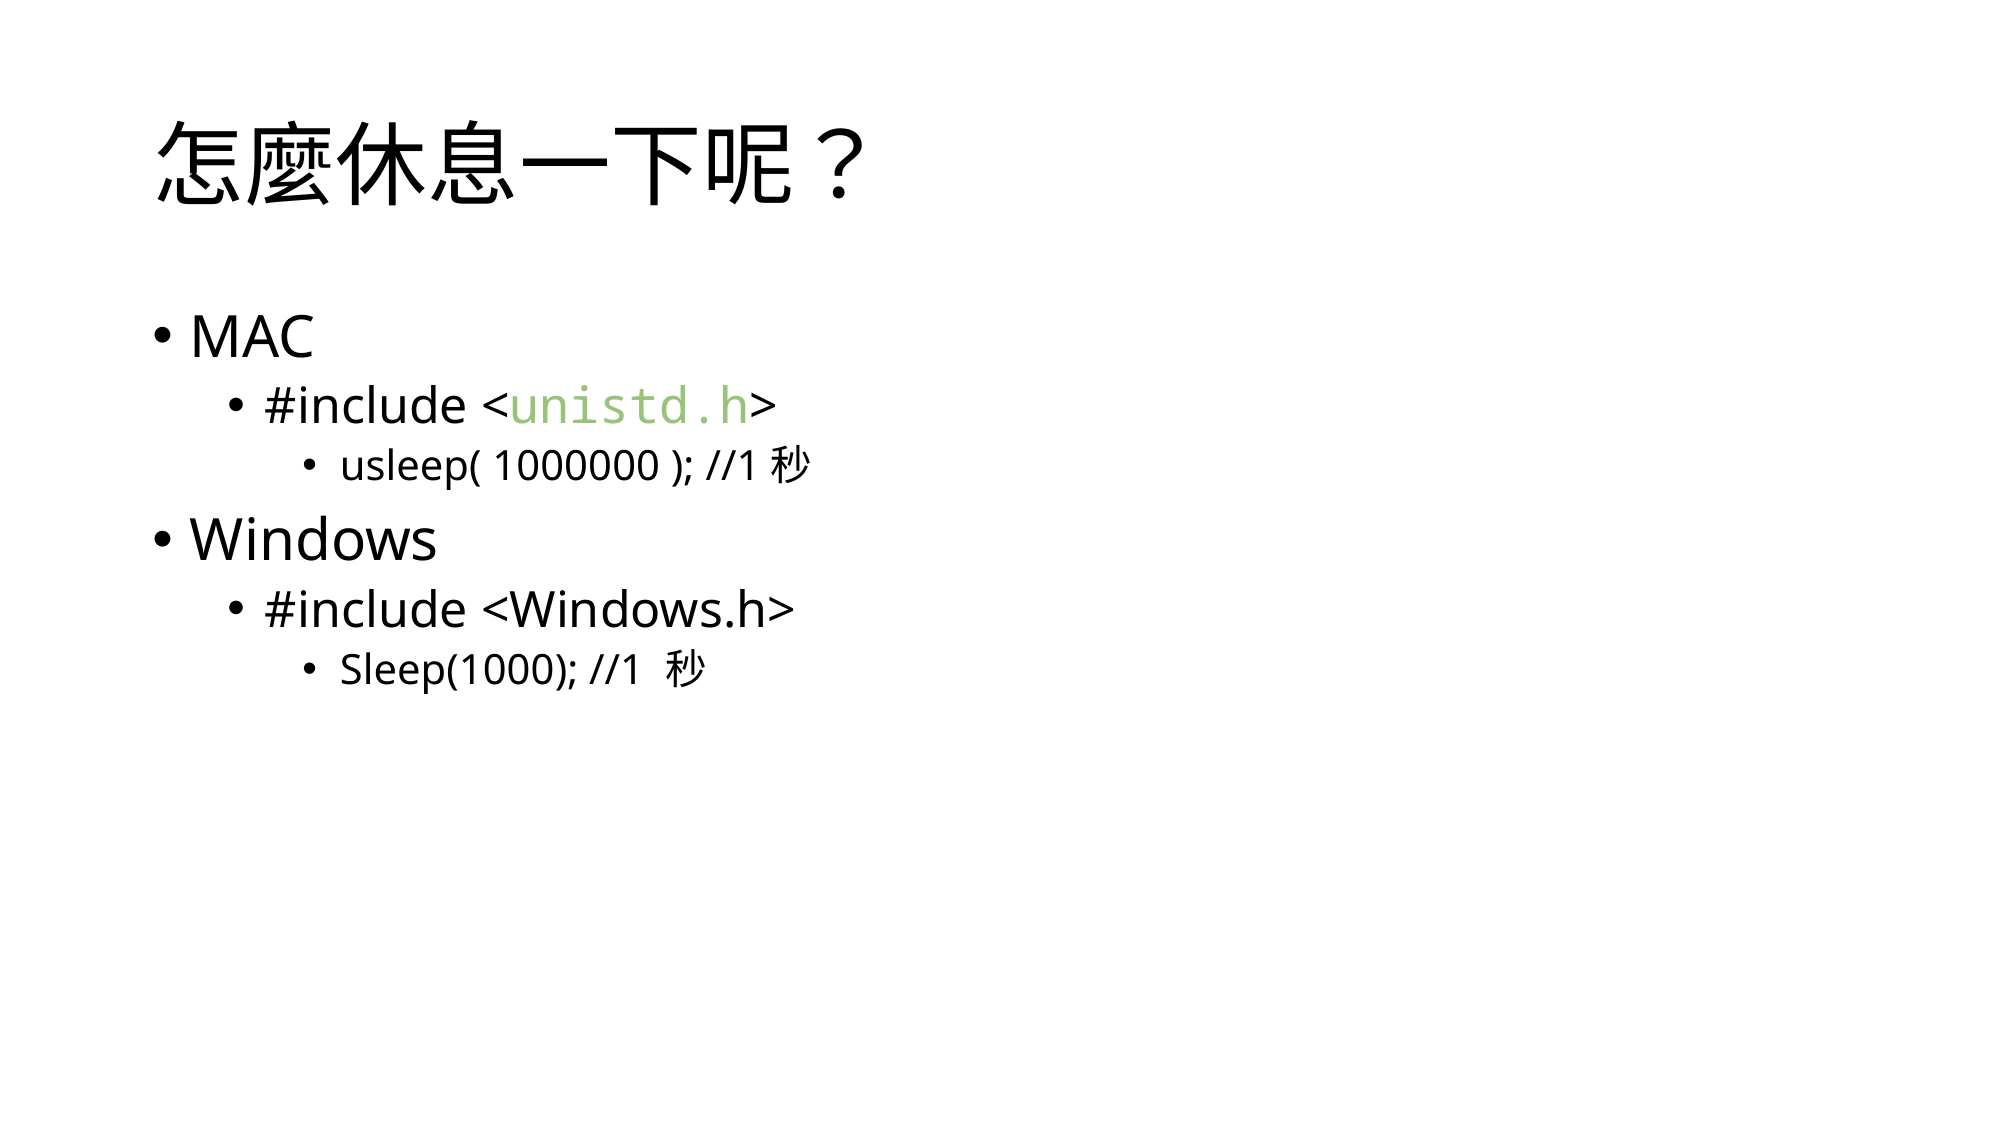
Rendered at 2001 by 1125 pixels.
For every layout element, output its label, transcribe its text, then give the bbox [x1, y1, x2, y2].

list MAC #include <unistd.h> usleep( 1000000 ); //1秒 Windows #include <Windows.h> Sleep(1000); //1 秒 [137, 299, 1863, 1014]
title 怎麼休息一下呢？ [137, 59, 1863, 278]
